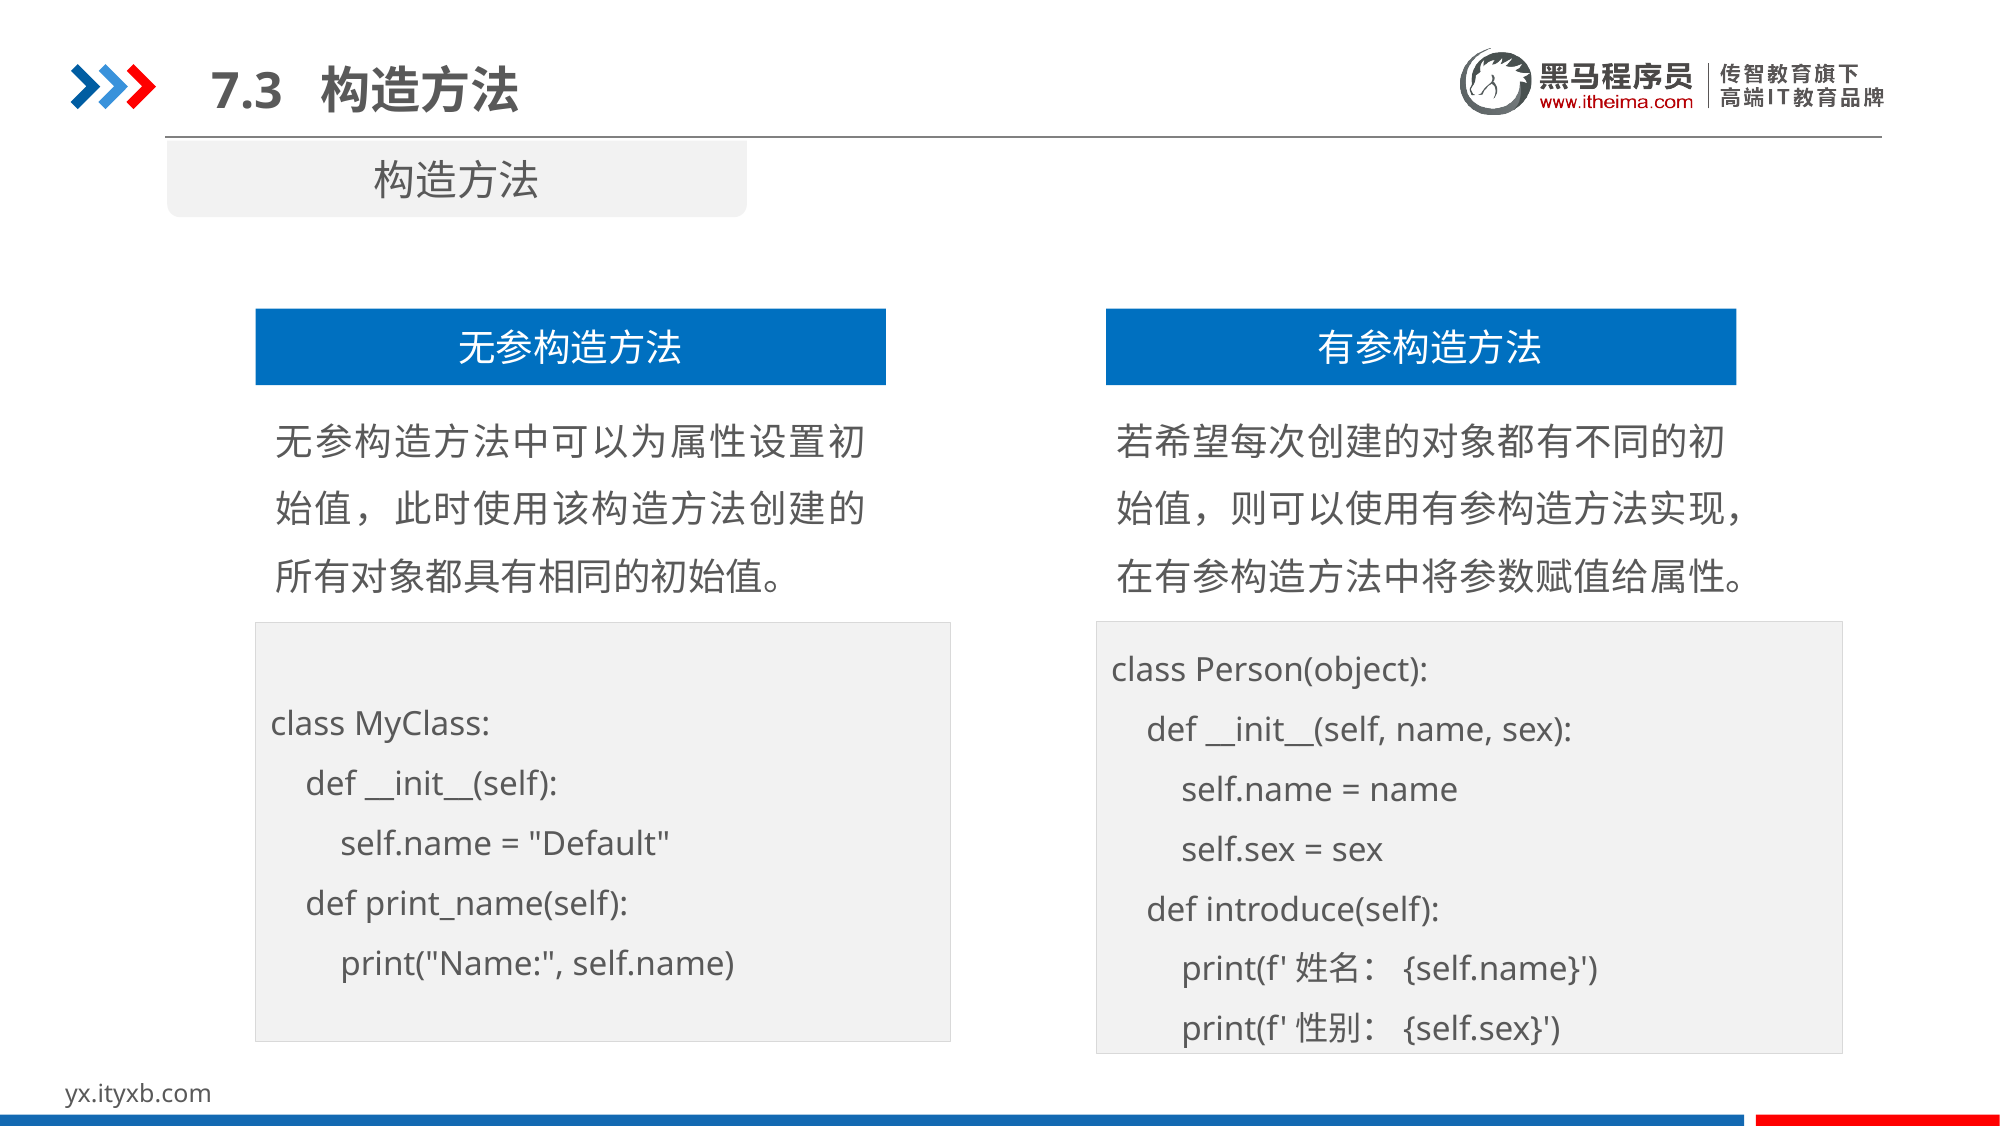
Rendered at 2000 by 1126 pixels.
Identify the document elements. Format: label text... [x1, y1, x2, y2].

text_box [254, 307, 888, 387]
text_box 若希望每次创建的对象都有不同的初始值，则可以使用有参构造方法实现，在有参构造方法中将参数赋值给属性。 [1096, 385, 1747, 608]
picture [1460, 48, 1887, 115]
text_box class Person(object): def __init__(self, name, sex): self.name = name self.sex = sex def introduce(self): print(f'姓名：{self.name}') print(f'性别：{self.sex}') [1094, 620, 1845, 1056]
text_box 7.3 构造方法 [196, 42, 1008, 136]
text_box [1104, 307, 1738, 385]
text_box 无参构造方法 [307, 316, 835, 376]
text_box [166, 140, 748, 218]
text_box class MyClass: def __init__(self): self.name = "Default" def print_name(self): print("Name:", self.name) [254, 620, 953, 1044]
text_box 有参构造方法 [1113, 316, 1747, 376]
text_box 无参构造方法中可以为属性设置初始值，此时使用该构造方法创建的所有对象都具有相同的初始值。 [255, 385, 886, 608]
